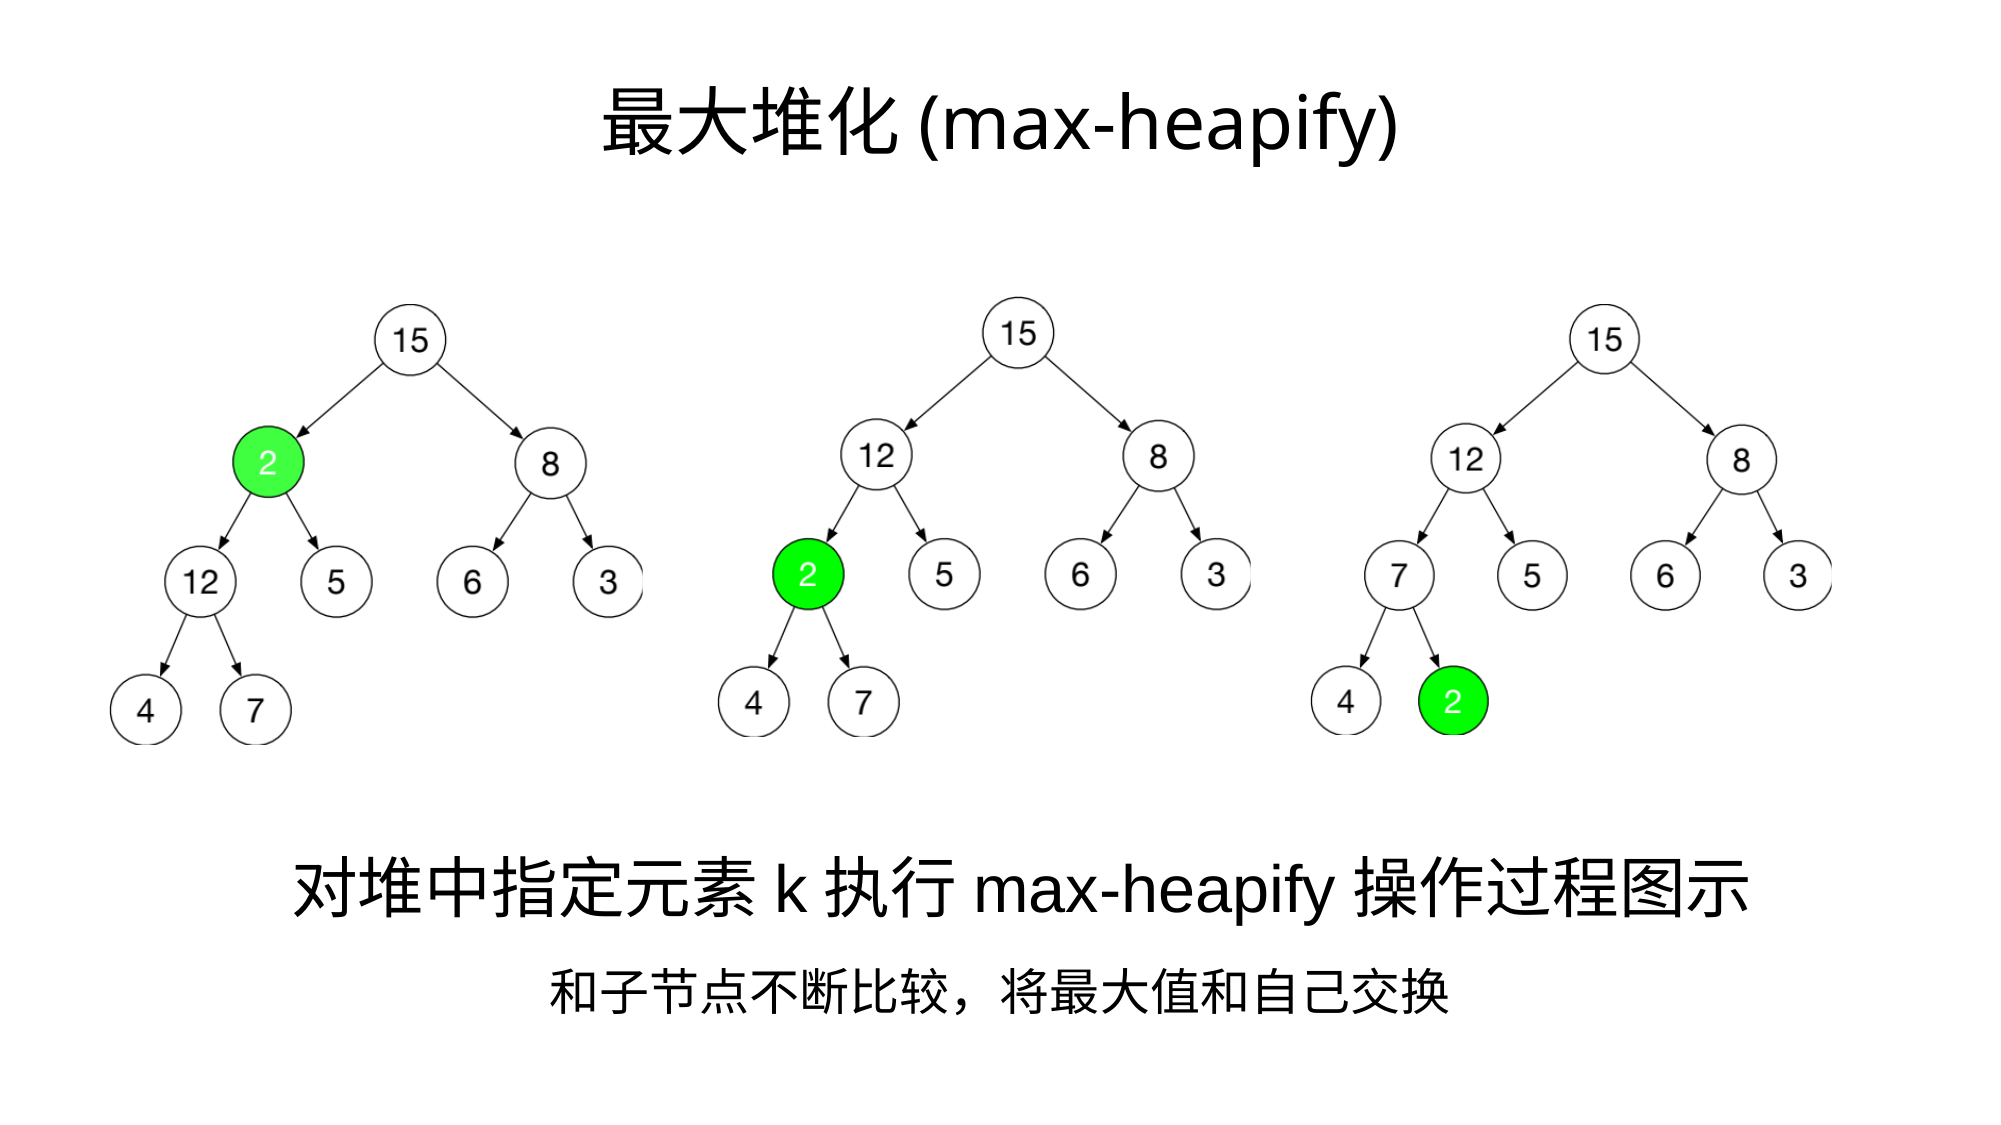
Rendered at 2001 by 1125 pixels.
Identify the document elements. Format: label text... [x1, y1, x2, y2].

picture [1310, 303, 1832, 735]
picture [109, 303, 643, 745]
text_box 对堆中指定元素k执行max-heapify操作过程图示 [276, 838, 1768, 934]
picture [717, 296, 1251, 737]
text_box 和子节点不断比较，将最大值和自己交换 [535, 953, 1465, 1029]
title 最大堆化(max-heapify) [137, 59, 1863, 191]
